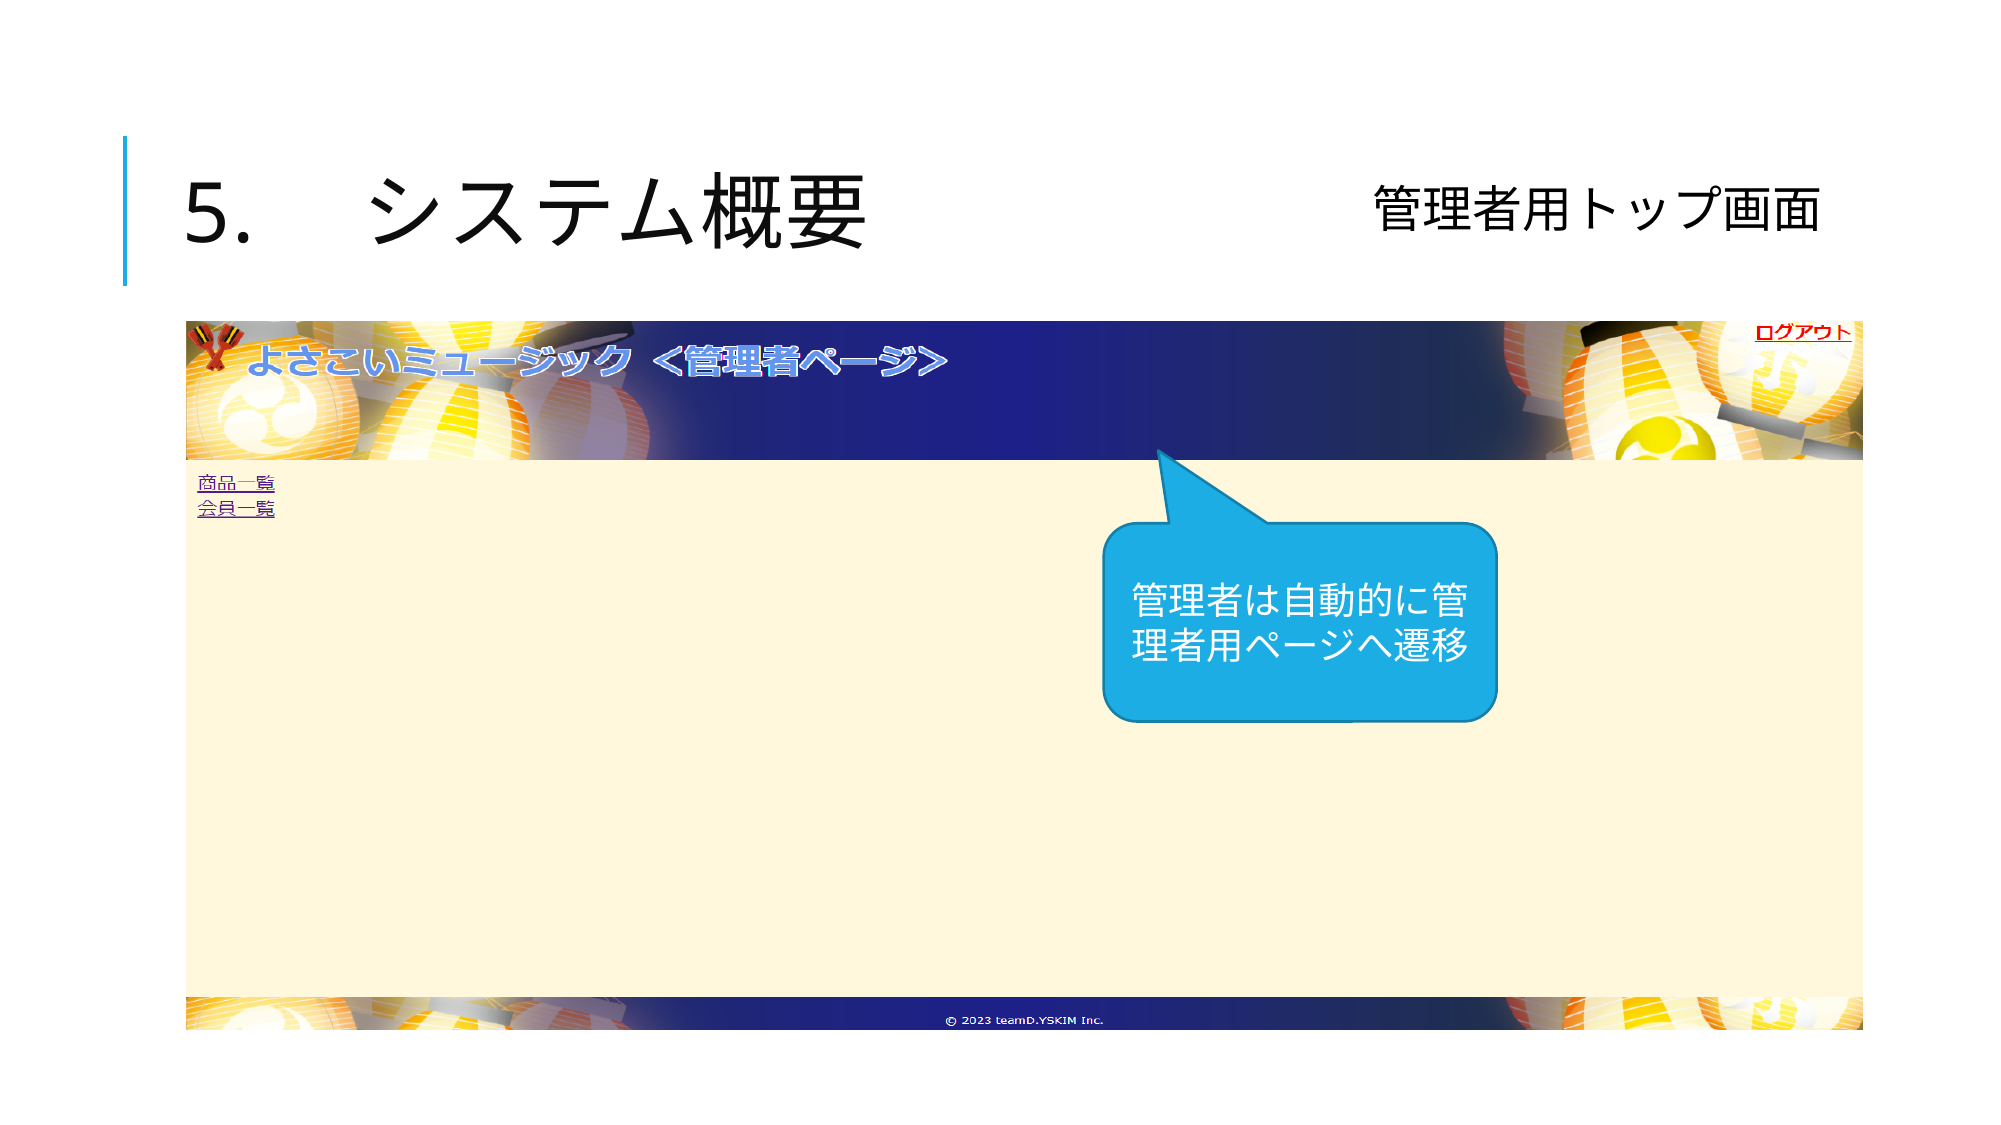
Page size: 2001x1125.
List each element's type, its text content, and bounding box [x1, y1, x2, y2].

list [179, 317, 1866, 1031]
text_box 管理者用トップ画面 [1763, 170, 1865, 245]
title 5. システム概要 [167, 96, 1763, 342]
